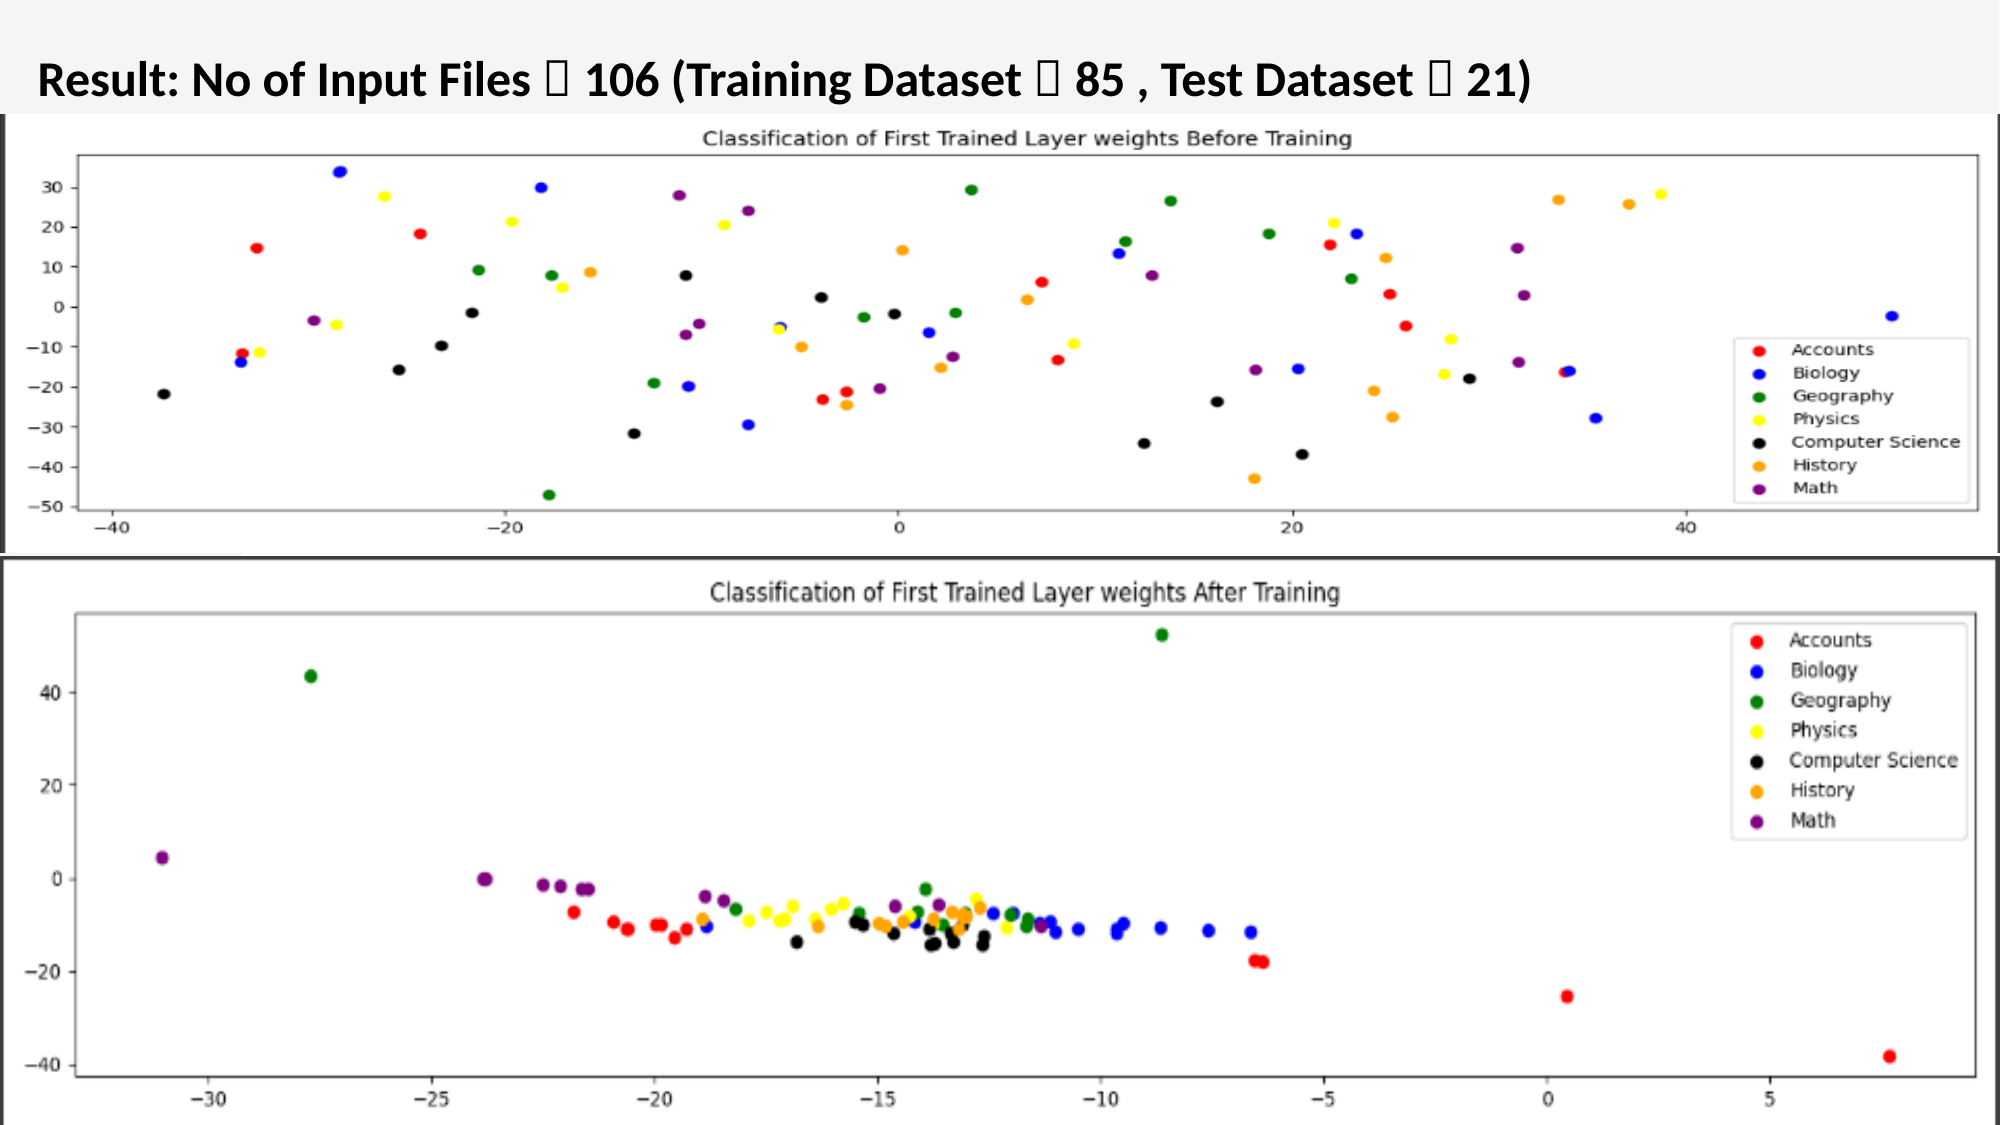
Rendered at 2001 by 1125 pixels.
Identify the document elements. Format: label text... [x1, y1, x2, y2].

text_box Result: No of Input Files  106 (Training Dataset  85 , Test Dataset  21) [22, 38, 2000, 114]
picture [0, 114, 2000, 553]
picture [0, 556, 2000, 1125]
